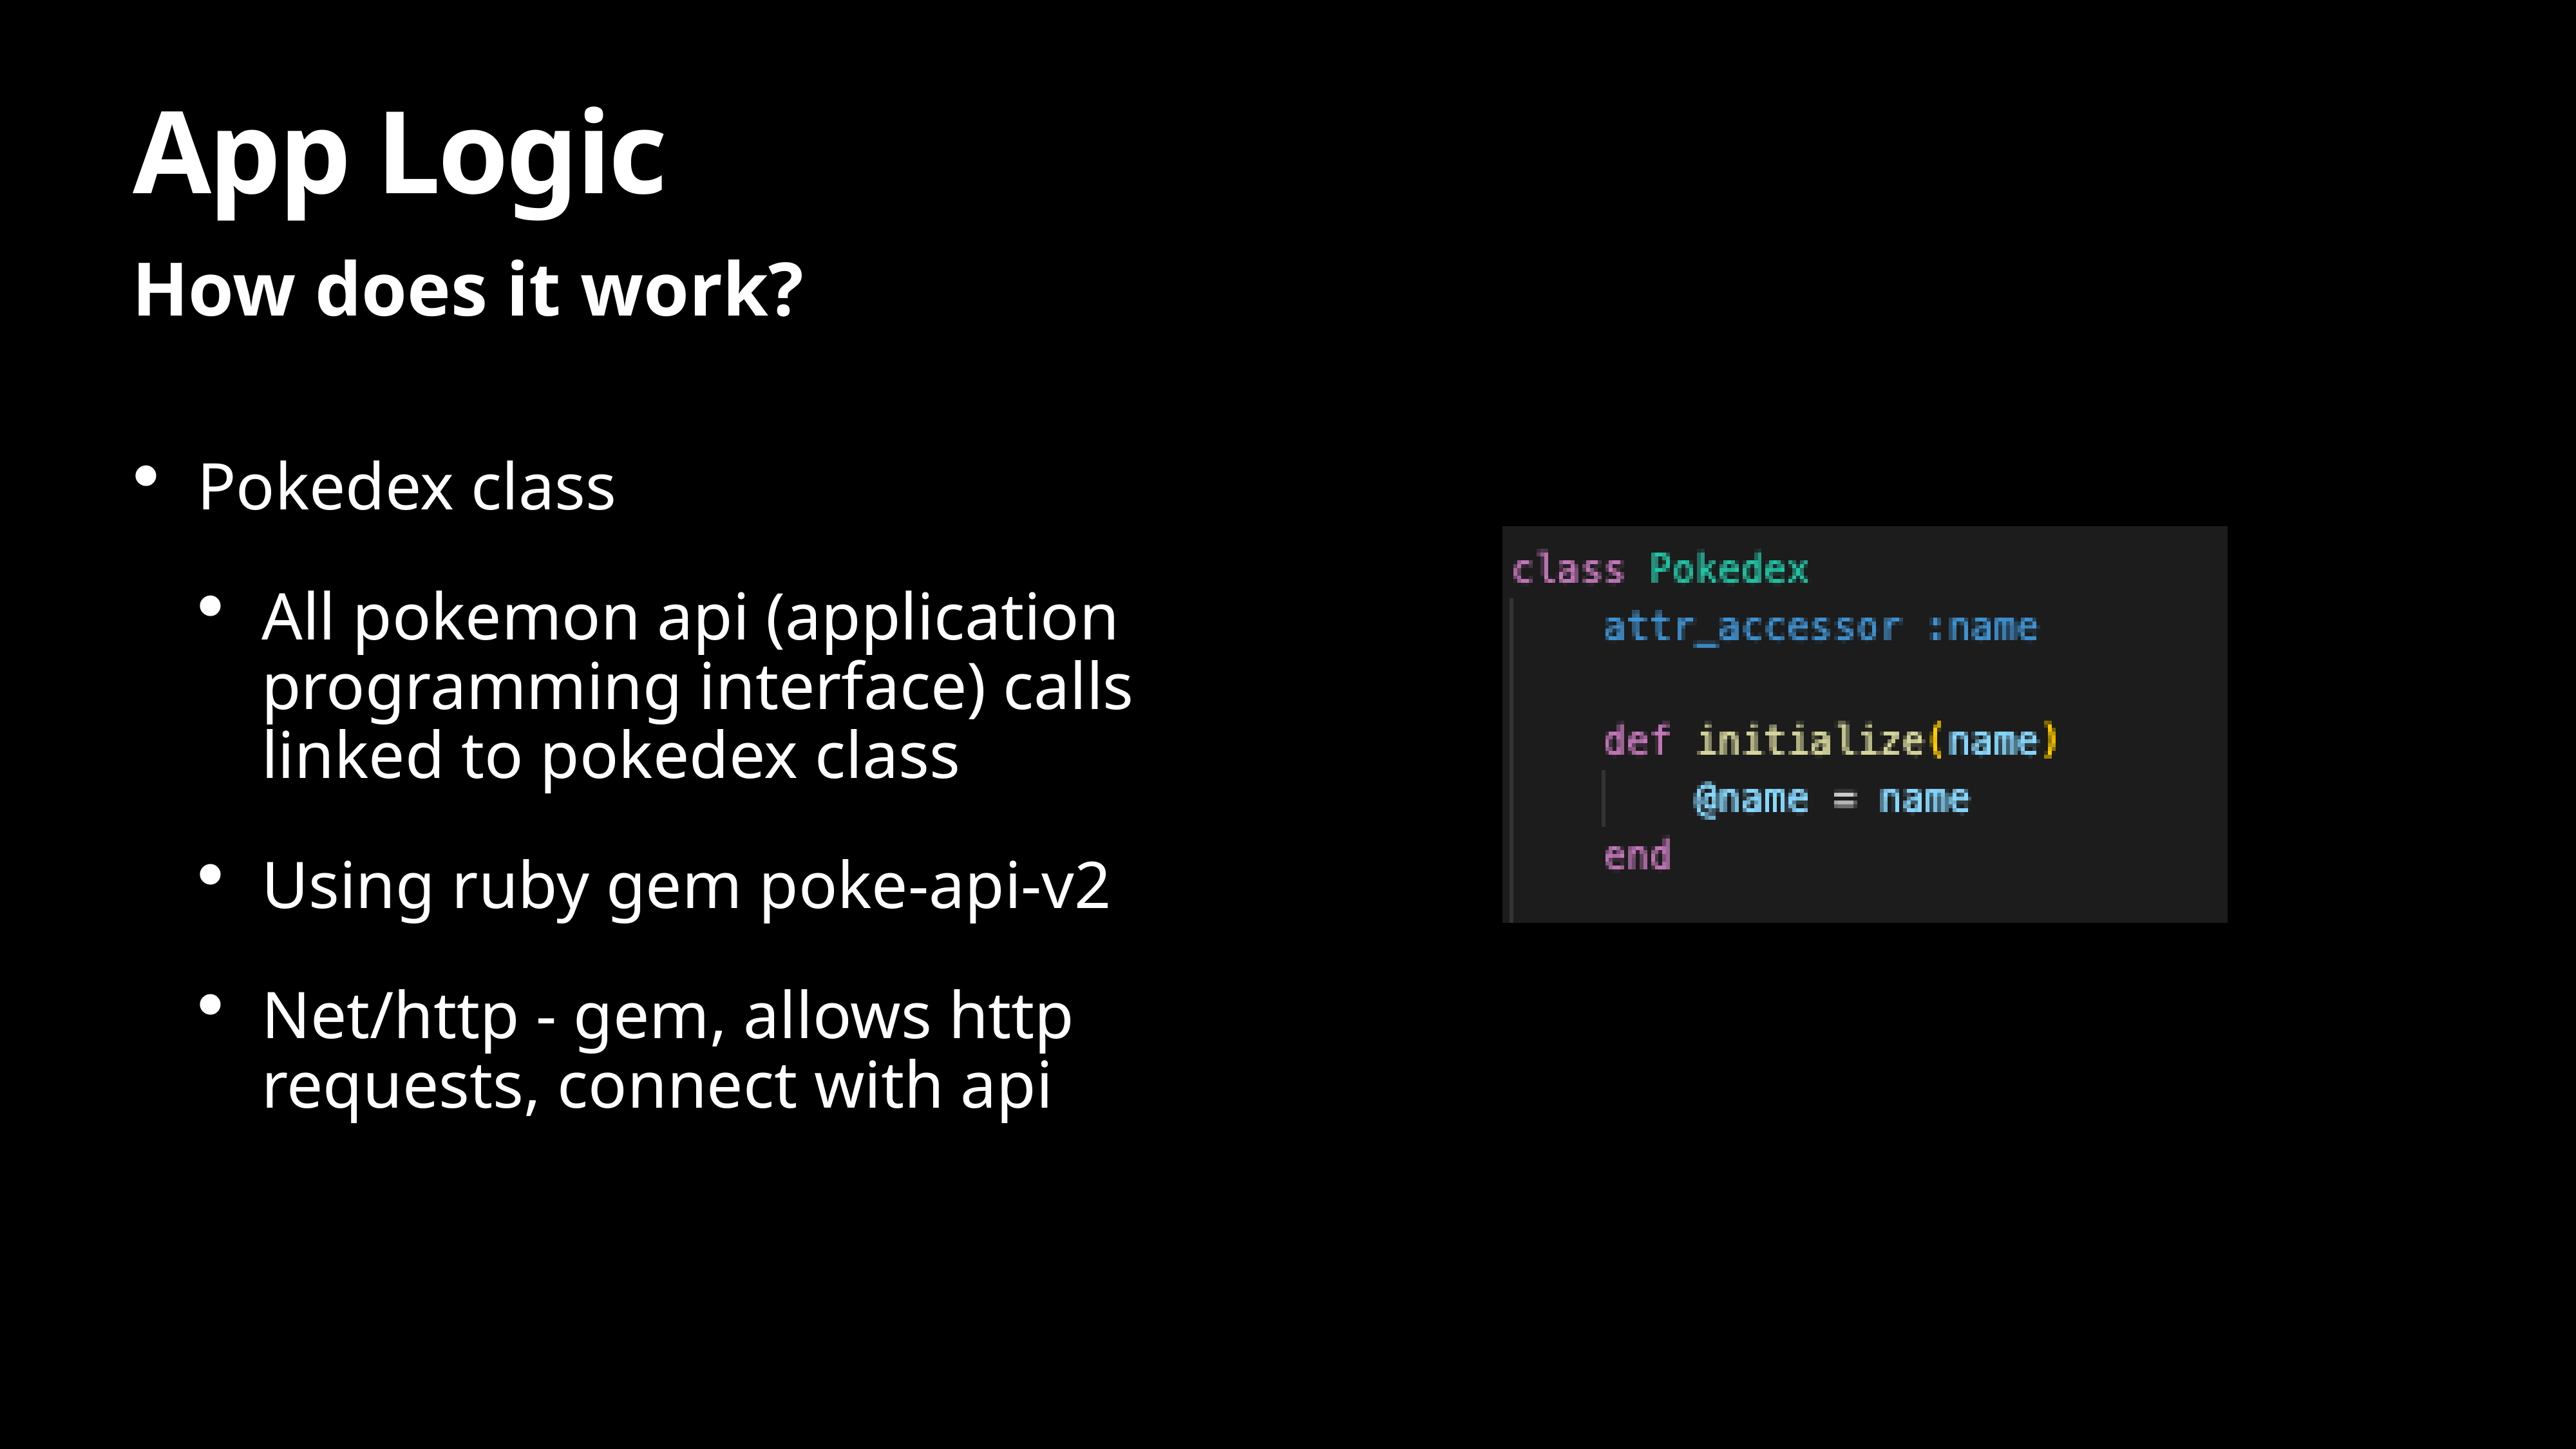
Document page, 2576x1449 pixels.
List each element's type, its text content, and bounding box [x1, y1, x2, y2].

list How does it work? [127, 236, 1161, 337]
title App Logic [127, 100, 1161, 236]
list Pokedex class All pokemon api (application programming interface) calls linked to pokedex class Using ruby gem poke-api-v2 Net/http - gem, allows http requests, connect with api [127, 448, 1161, 1321]
picture [1502, 526, 2228, 923]
